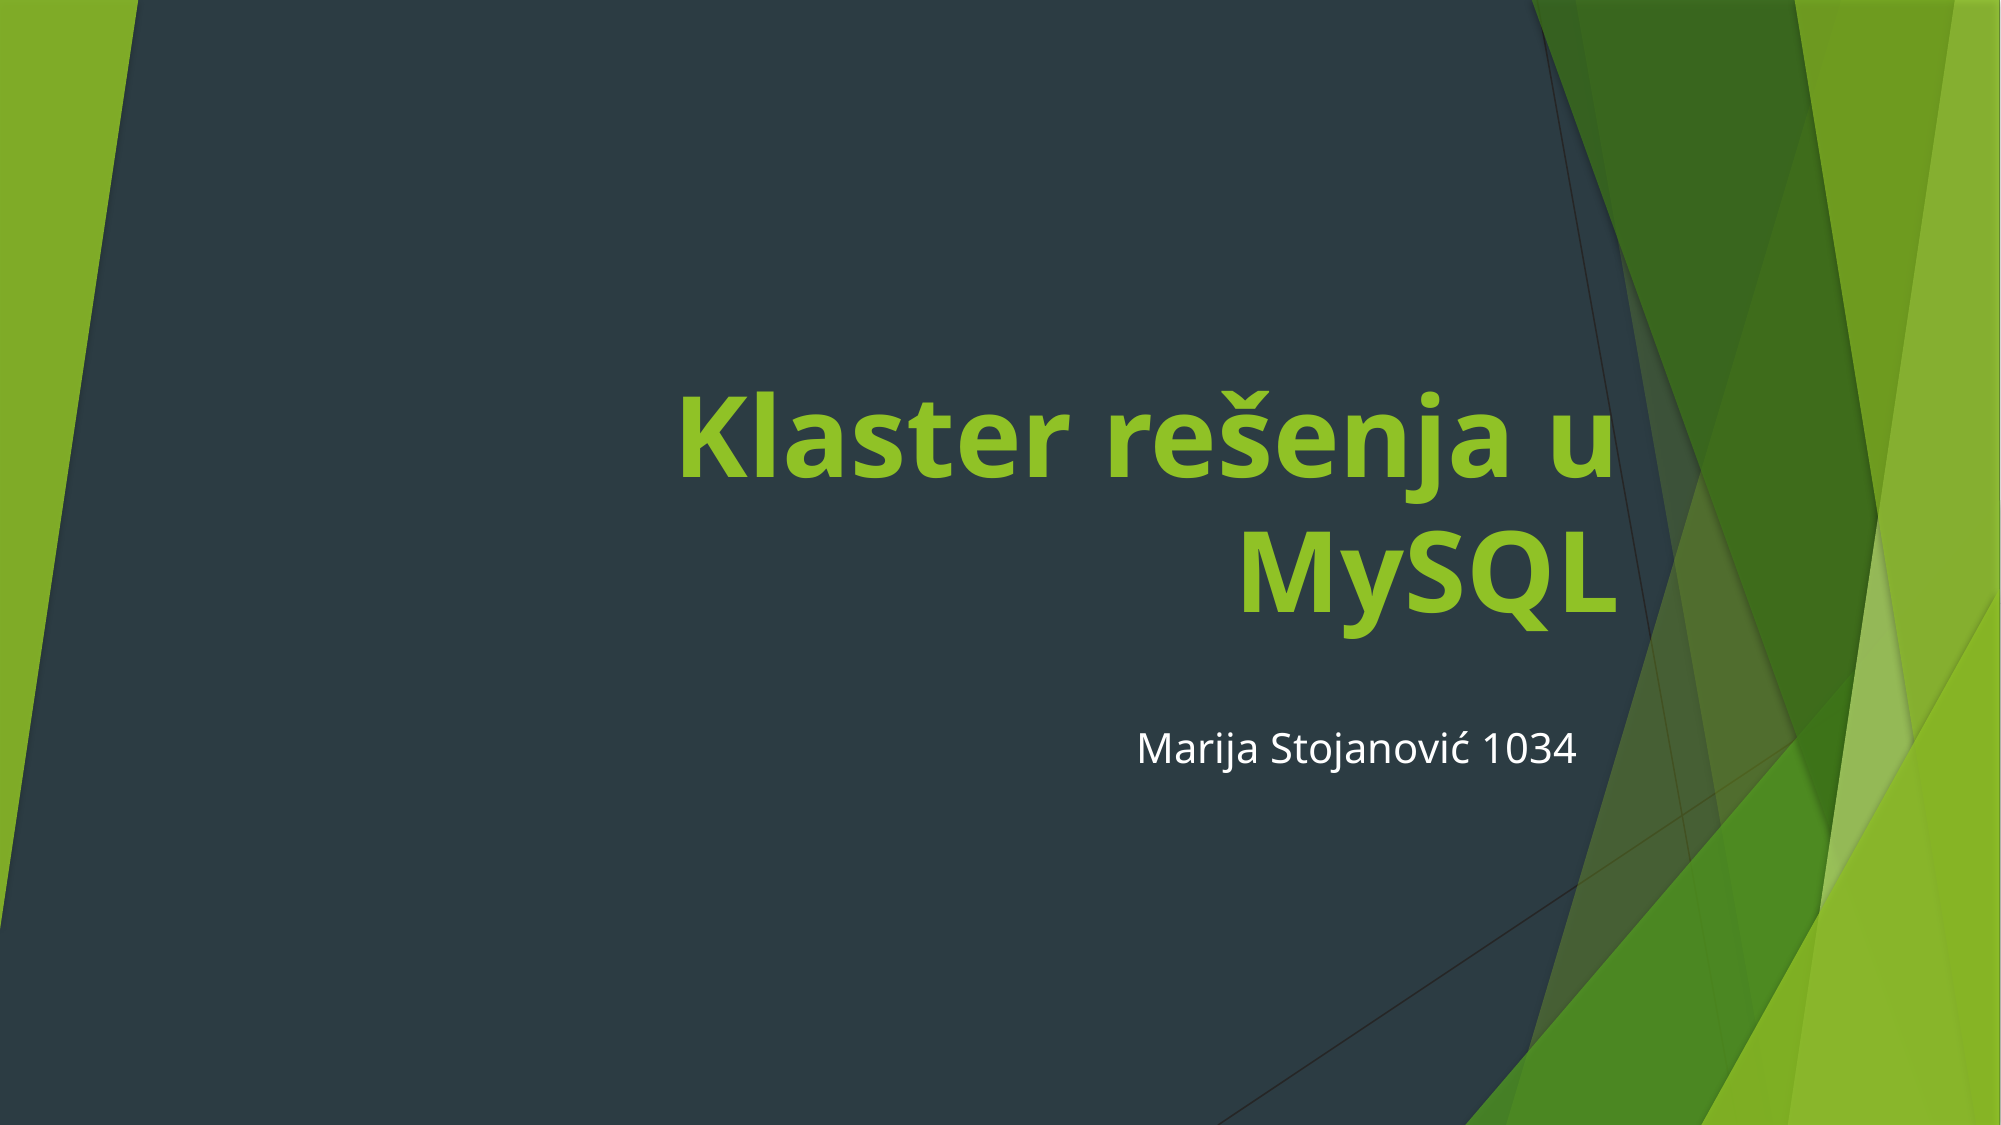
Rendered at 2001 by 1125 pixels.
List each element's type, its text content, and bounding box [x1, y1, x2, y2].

subtitle Marija Stojanović 1034 [270, 713, 1593, 922]
title Klaster rešenja u MySQL [86, 0, 1635, 643]
